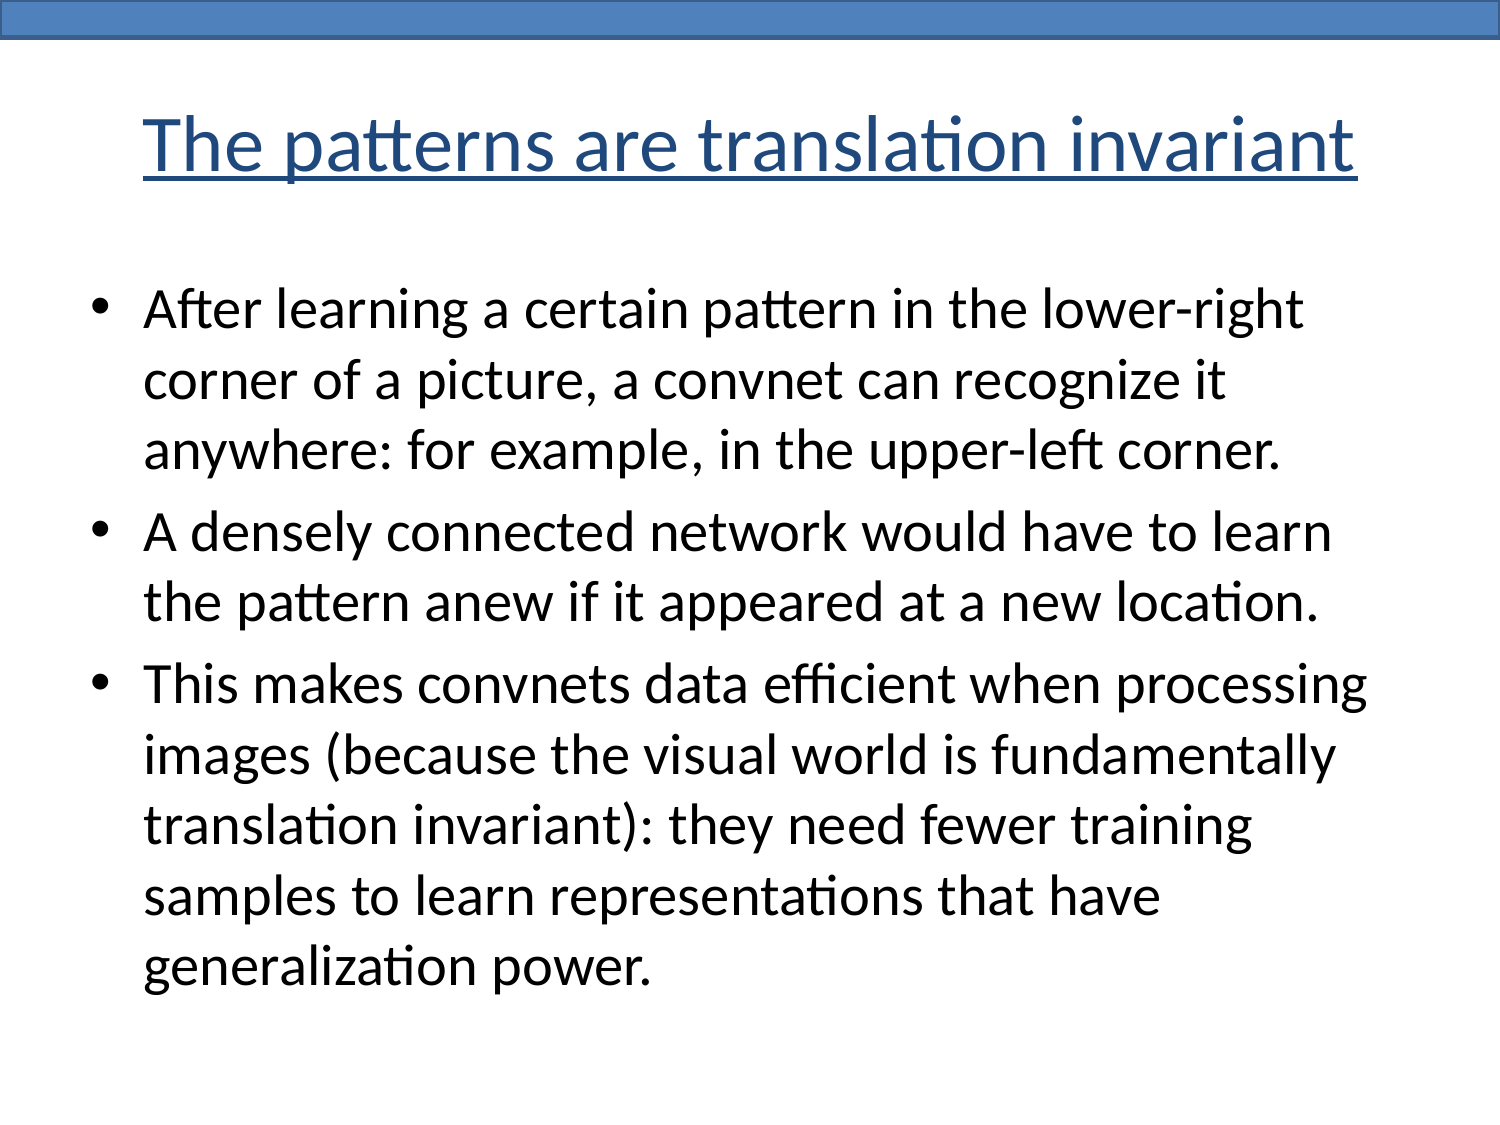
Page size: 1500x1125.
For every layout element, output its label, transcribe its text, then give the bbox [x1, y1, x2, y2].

list After learning a certain pattern in the lower-right corner of a picture, a convnet can recognize it anywhere: for example, in the upper-left corner. A densely connected network would have to learn the pattern anew if it appeared at a new location. This makes convnets data efficient when processing images (because the visual world is fundamentally translation invariant): they need fewer training samples to learn representations that have generalization power. [75, 262, 1425, 1005]
title The patterns are translation invariant [75, 45, 1425, 233]
